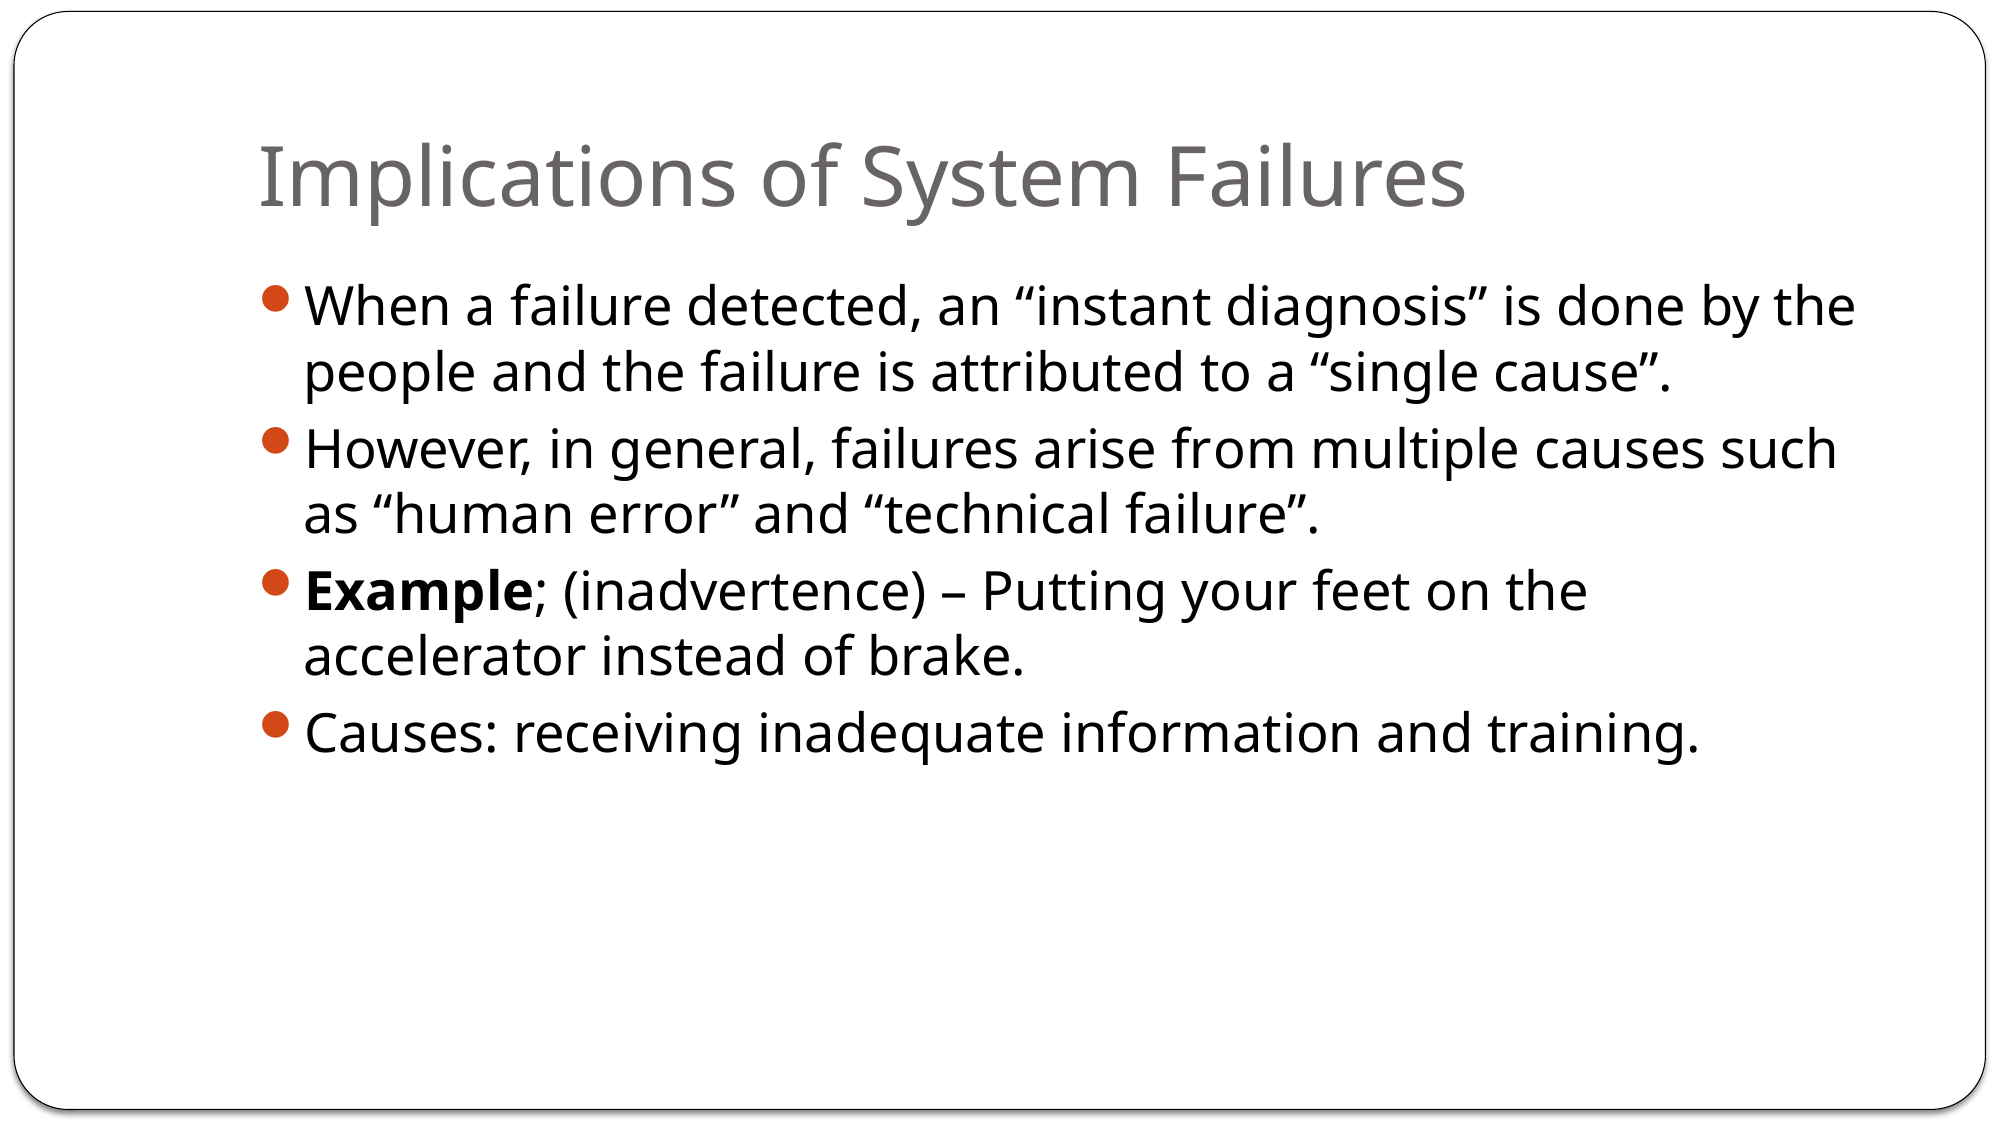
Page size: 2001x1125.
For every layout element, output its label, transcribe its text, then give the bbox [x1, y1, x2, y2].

title Implications of System Failures [243, 112, 1887, 238]
list When a failure detected, an “instant diagnosis” is done by the people and the failure is attributed to a “single cause”. However, in general, failures arise from multiple causes such as “human error” and “technical failure”. Example; (inadvertence) – Putting your feet on the accelerator instead of brake. Causes: receiving inadequate information and training. [243, 264, 1887, 950]
